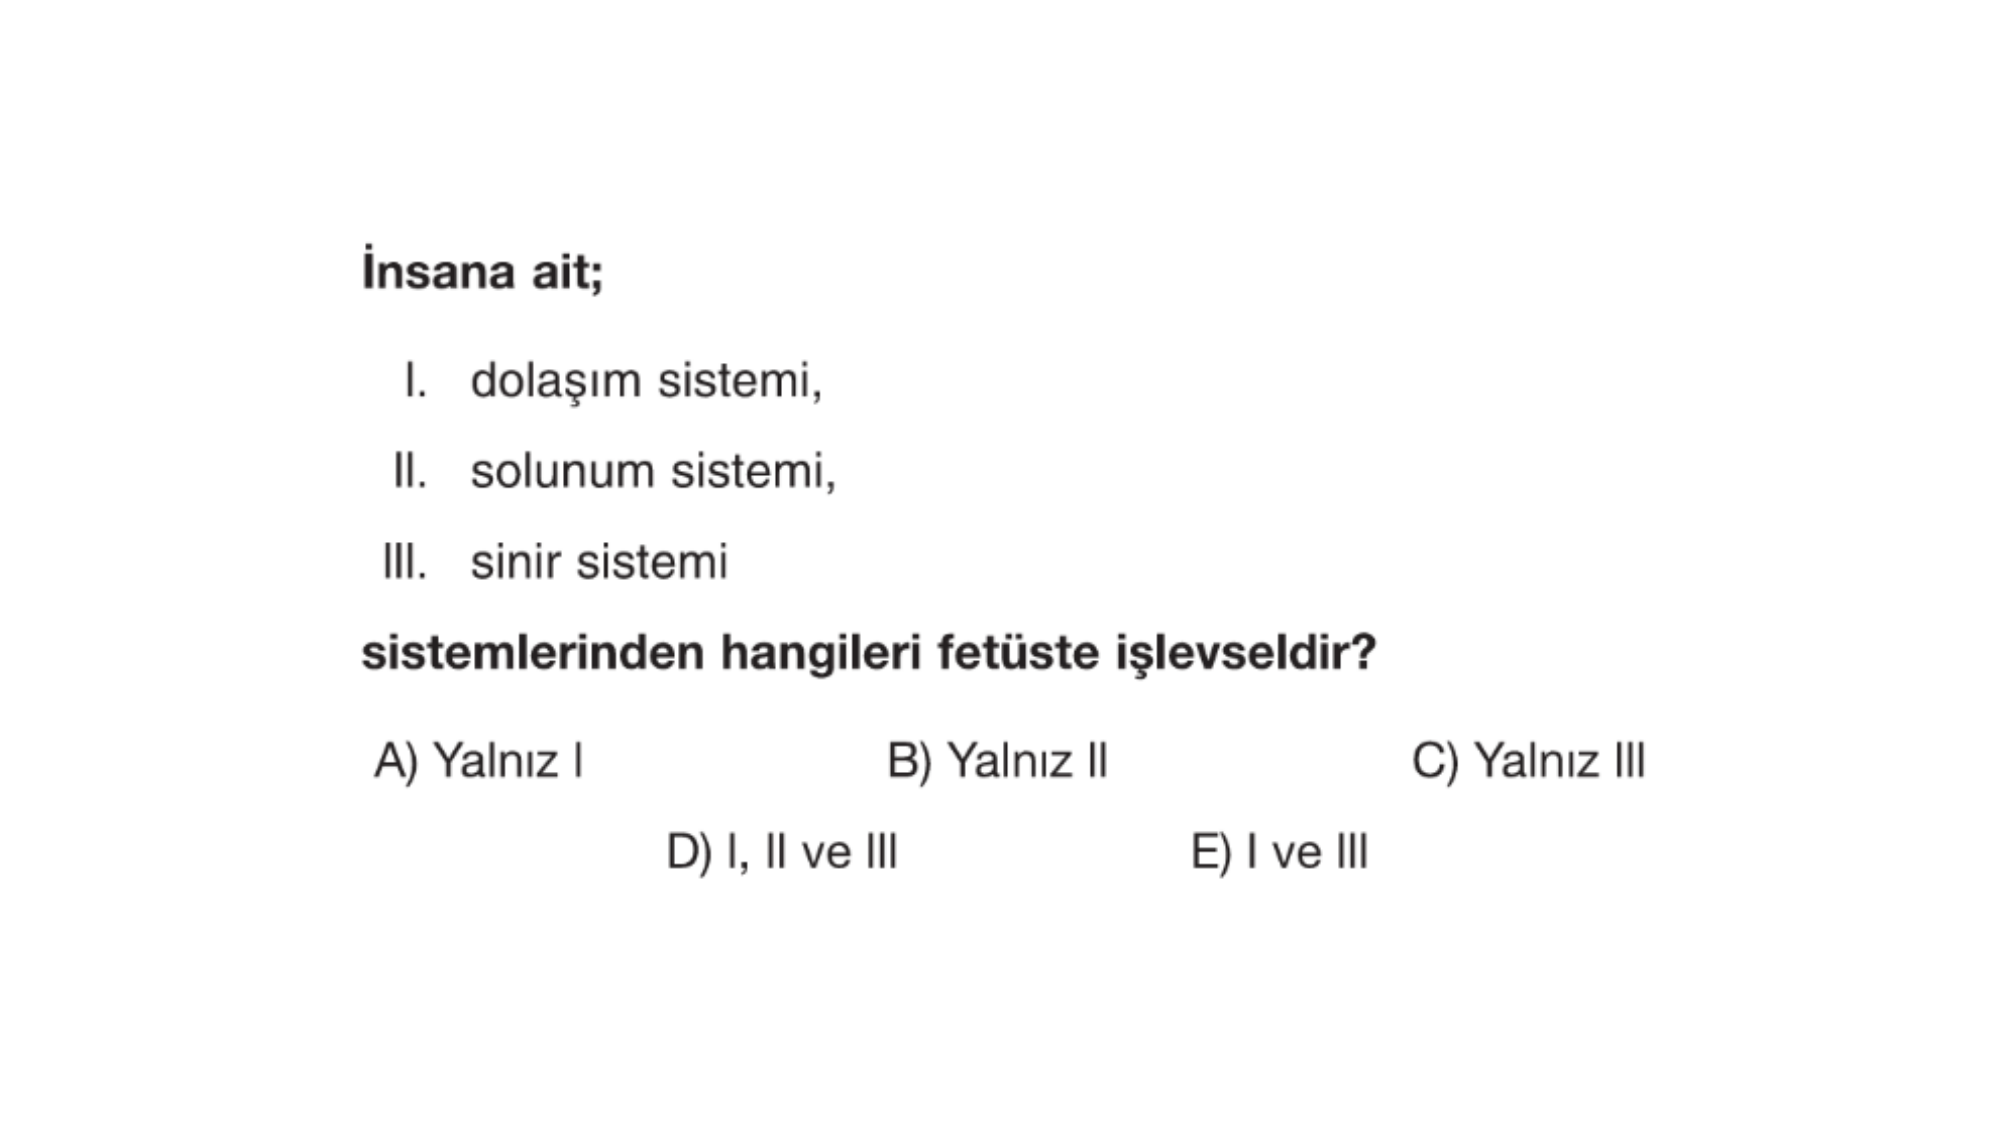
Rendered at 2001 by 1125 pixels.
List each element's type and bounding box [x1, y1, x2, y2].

picture [342, 234, 1658, 891]
